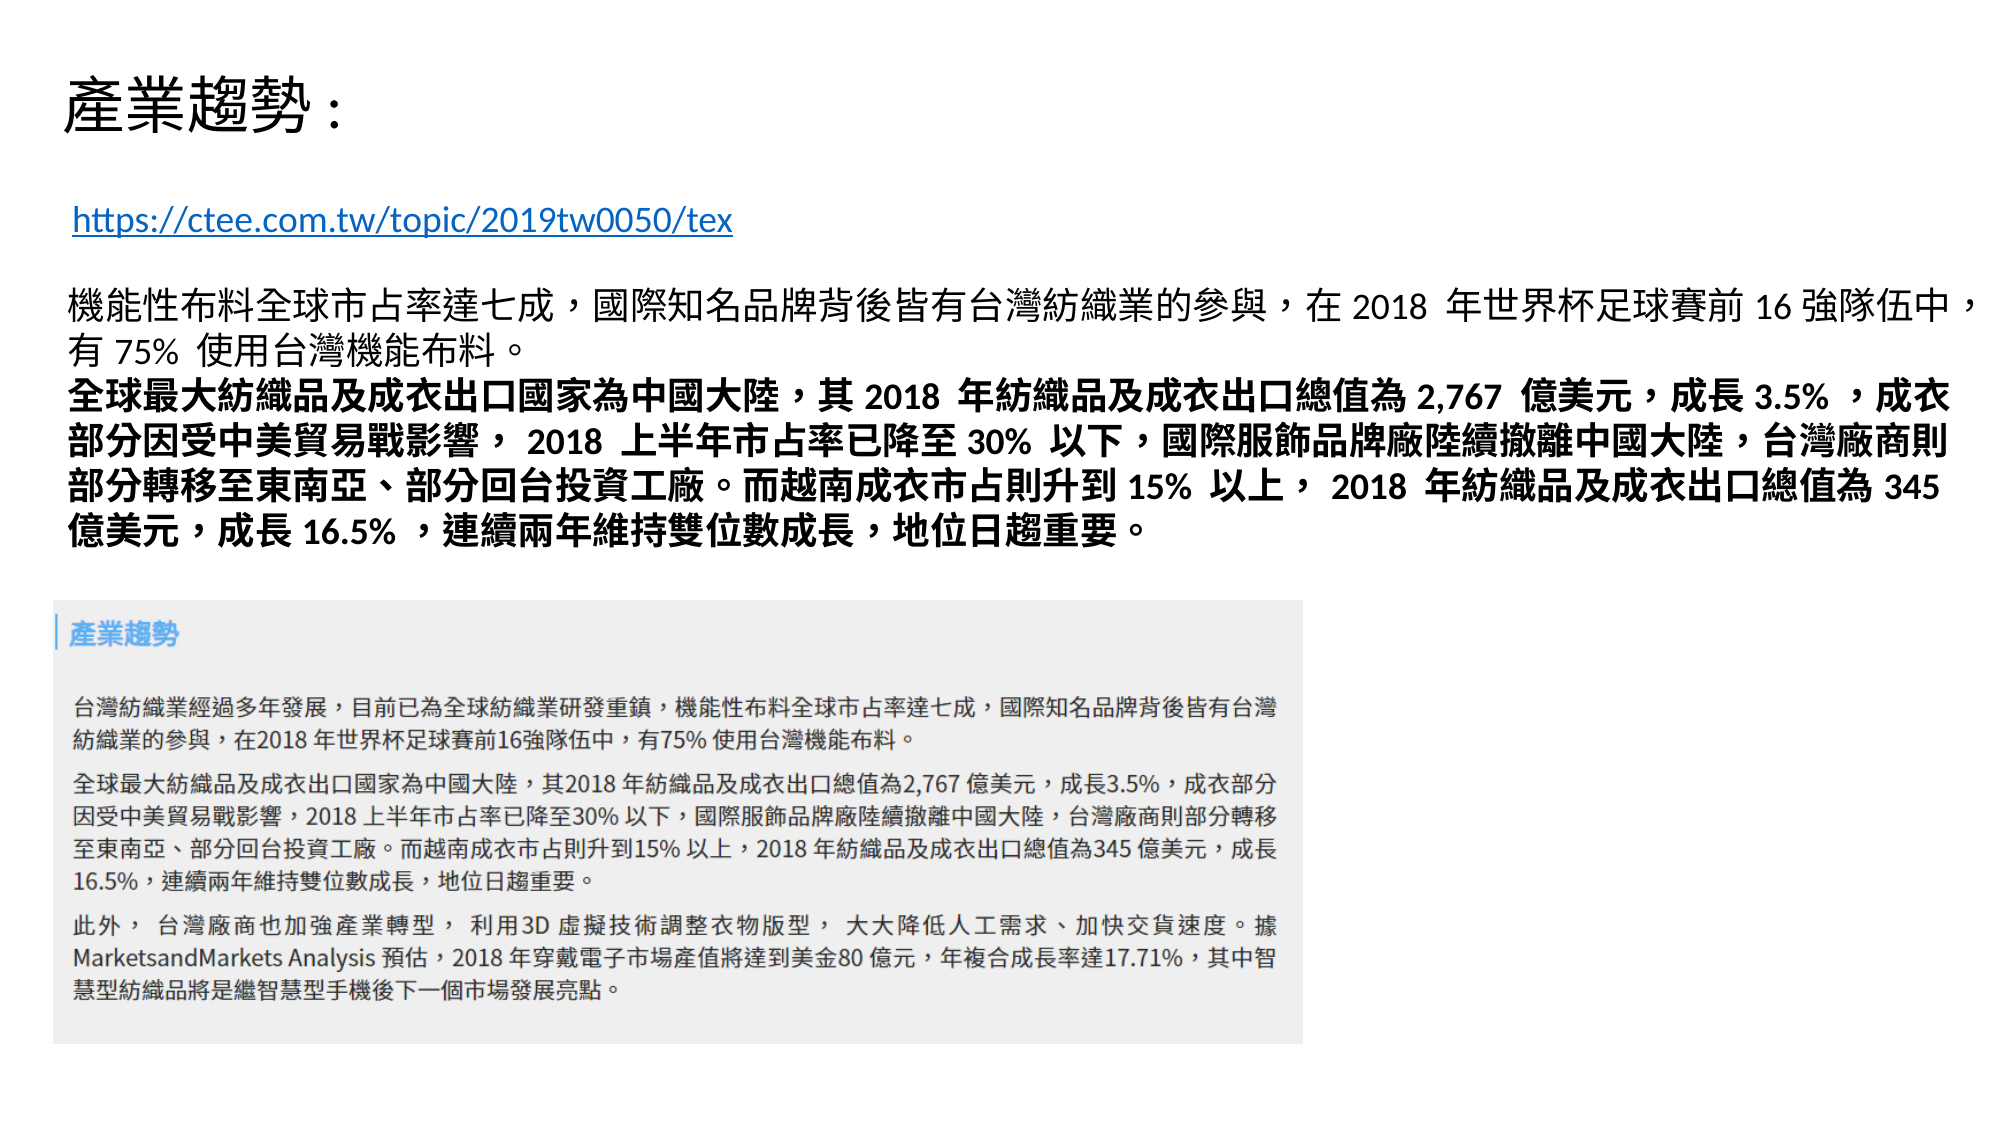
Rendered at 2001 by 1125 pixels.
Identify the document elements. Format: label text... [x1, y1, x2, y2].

picture [53, 600, 1303, 1044]
text_box https://ctee.com.tw/topic/2019tw0050/tex [57, 187, 749, 247]
text_box 機能性布料全球市占率達七成，國際知名品牌背後皆有台灣紡織業的參與，在2018 年世界杯足球賽前16強隊伍中，有75% 使用台灣機能布料。 全球最大紡織品及成衣出口國家為中國大陸，其2018 年紡織品及成衣出口總值為2,767 億美元，成長3.5%，成衣部分因受中美貿易戰影響，2018 上半年市占率已降至30% 以下，國際服飾品牌廠陸續撤離中國大陸，台灣廠商則部分轉移至東南亞、部分回台投資工廠。而越南成衣市占則升到15% 以上，2018 年紡織品及成衣出口總值為345 億美元，成長16.5%，連續兩年維持雙位數成長，地位日趨重要。 [53, 274, 1985, 560]
text_box 產業趨勢: [47, 58, 359, 149]
